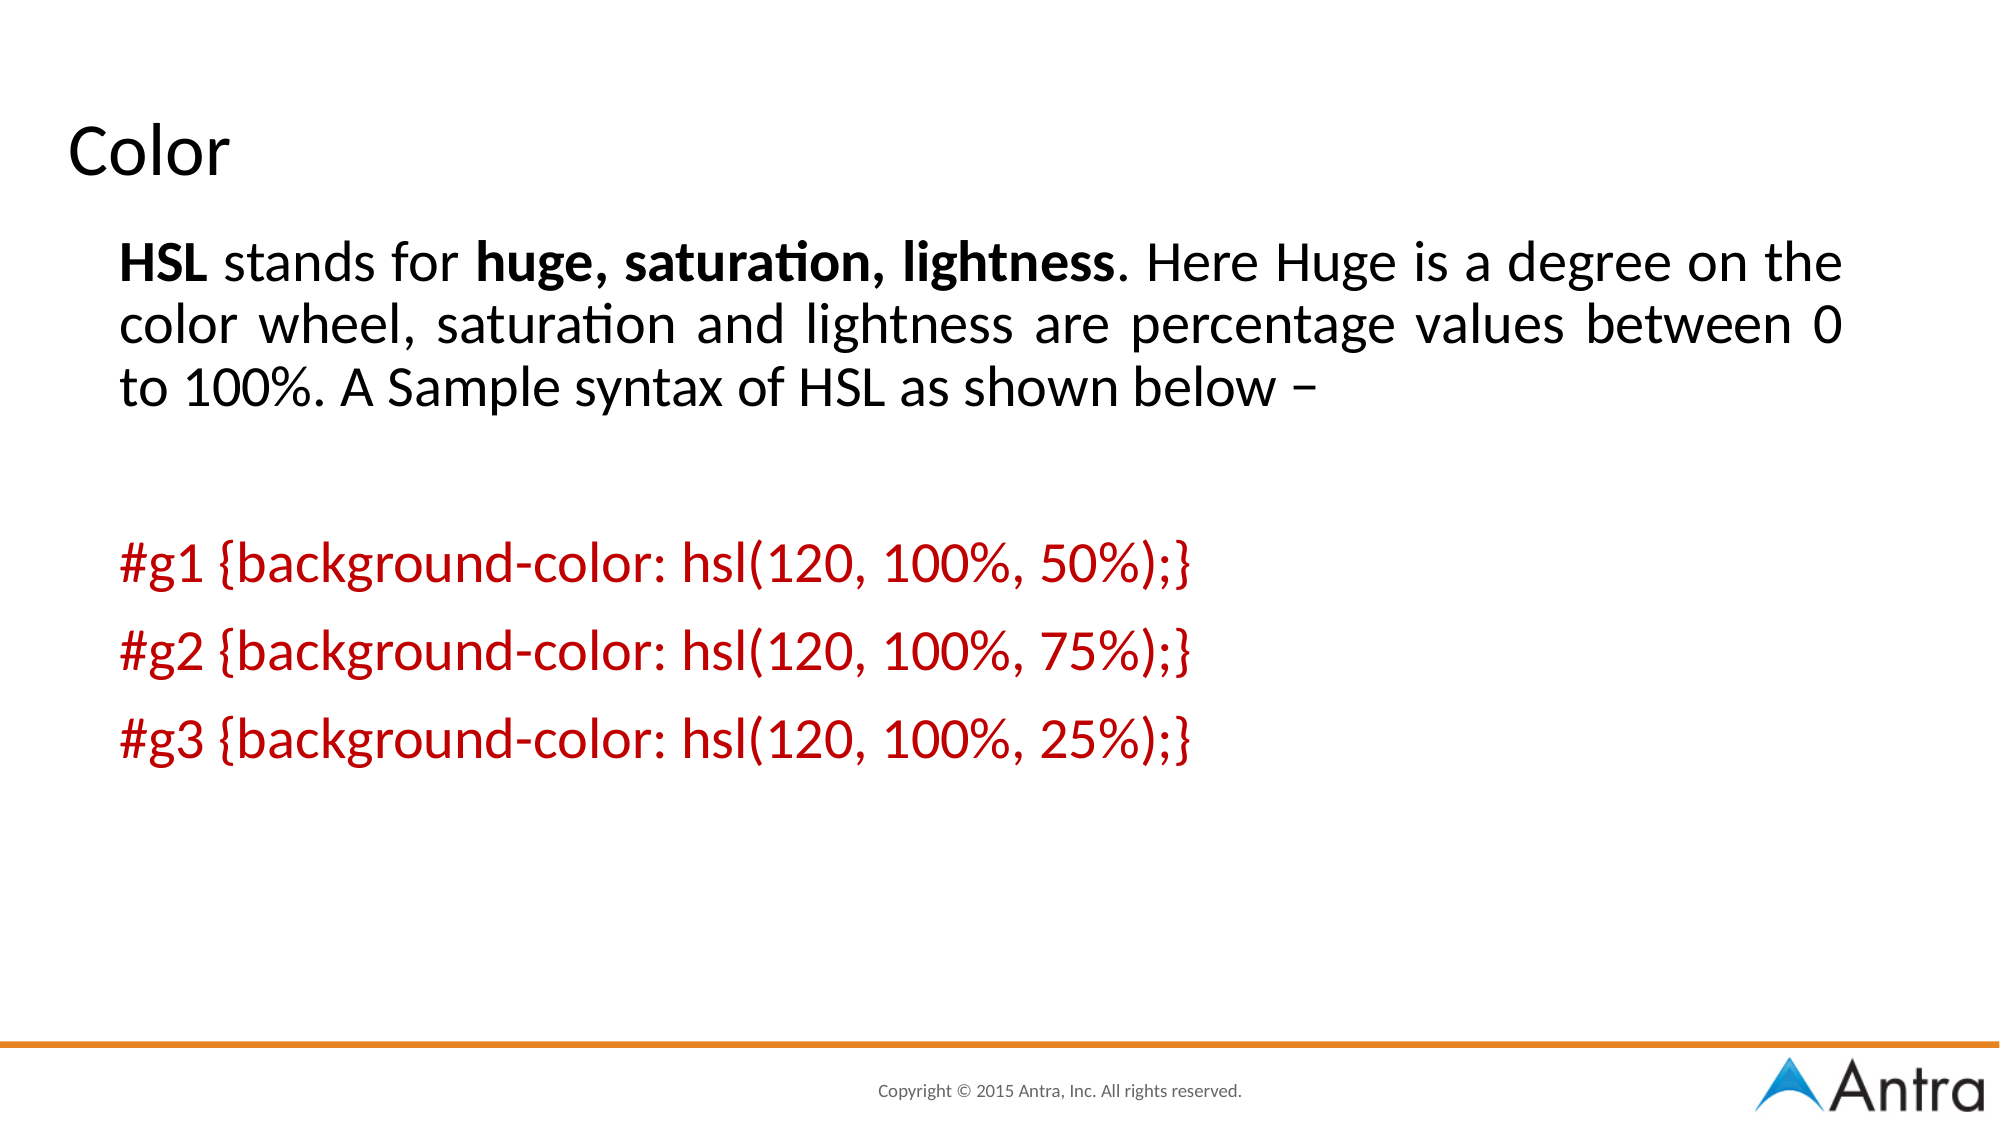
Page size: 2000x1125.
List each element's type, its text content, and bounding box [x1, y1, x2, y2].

title Color [68, 84, 1768, 191]
list HSL stands for huge, saturation, lightness. Here Huge is a degree on the color wheel, saturation and lightness are percentage values between 0 to 100%. A Sample syntax of HSL as shown below − #g1 {background-color: hsl(120, 100%, 50%);} #g2 {background-color: hsl(120, 100%, 75%);} #g3 {background-color: hsl(120, 100%, 25%);} [119, 230, 1845, 945]
picture [1744, 1048, 1994, 1122]
